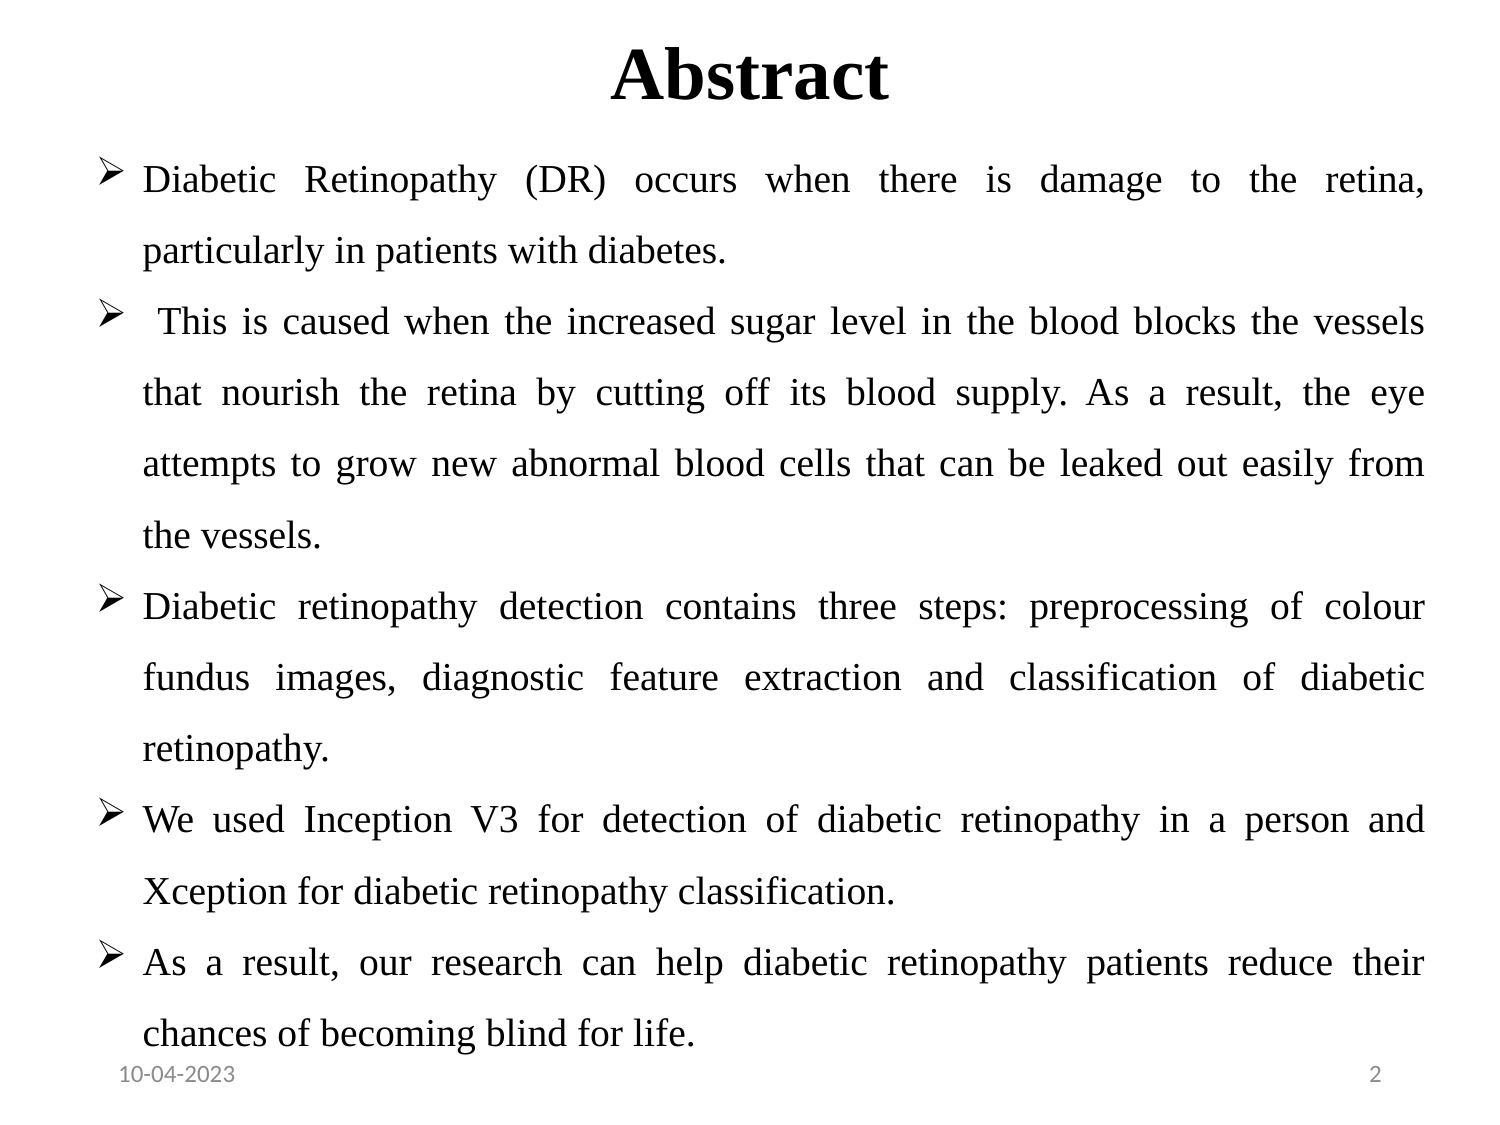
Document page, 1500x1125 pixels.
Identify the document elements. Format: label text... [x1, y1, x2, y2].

text_box Diabetic Retinopathy (DR) occurs when there is damage to the retina, particularly in patients with diabetes. This is caused when the increased sugar level in the blood blocks the vessels that nourish the retina by cutting off its blood supply. As a result, the eye attempts to grow new abnormal blood cells that can be leaked out easily from the vessels. Diabetic retinopathy detection contains three steps: preprocessing of colour fundus images, diagnostic feature extraction and classification of diabetic retinopathy. We used Inception V3 for detection of diabetic retinopathy in a person and Xception for diabetic retinopathy classification. As a result, our research can help diabetic retinopathy patients reduce their chances of becoming blind for life. [81, 121, 1442, 1062]
slide_number 2 [1059, 1062, 1397, 1103]
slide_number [103, 1062, 441, 1103]
title Abstract [103, 31, 1397, 119]
